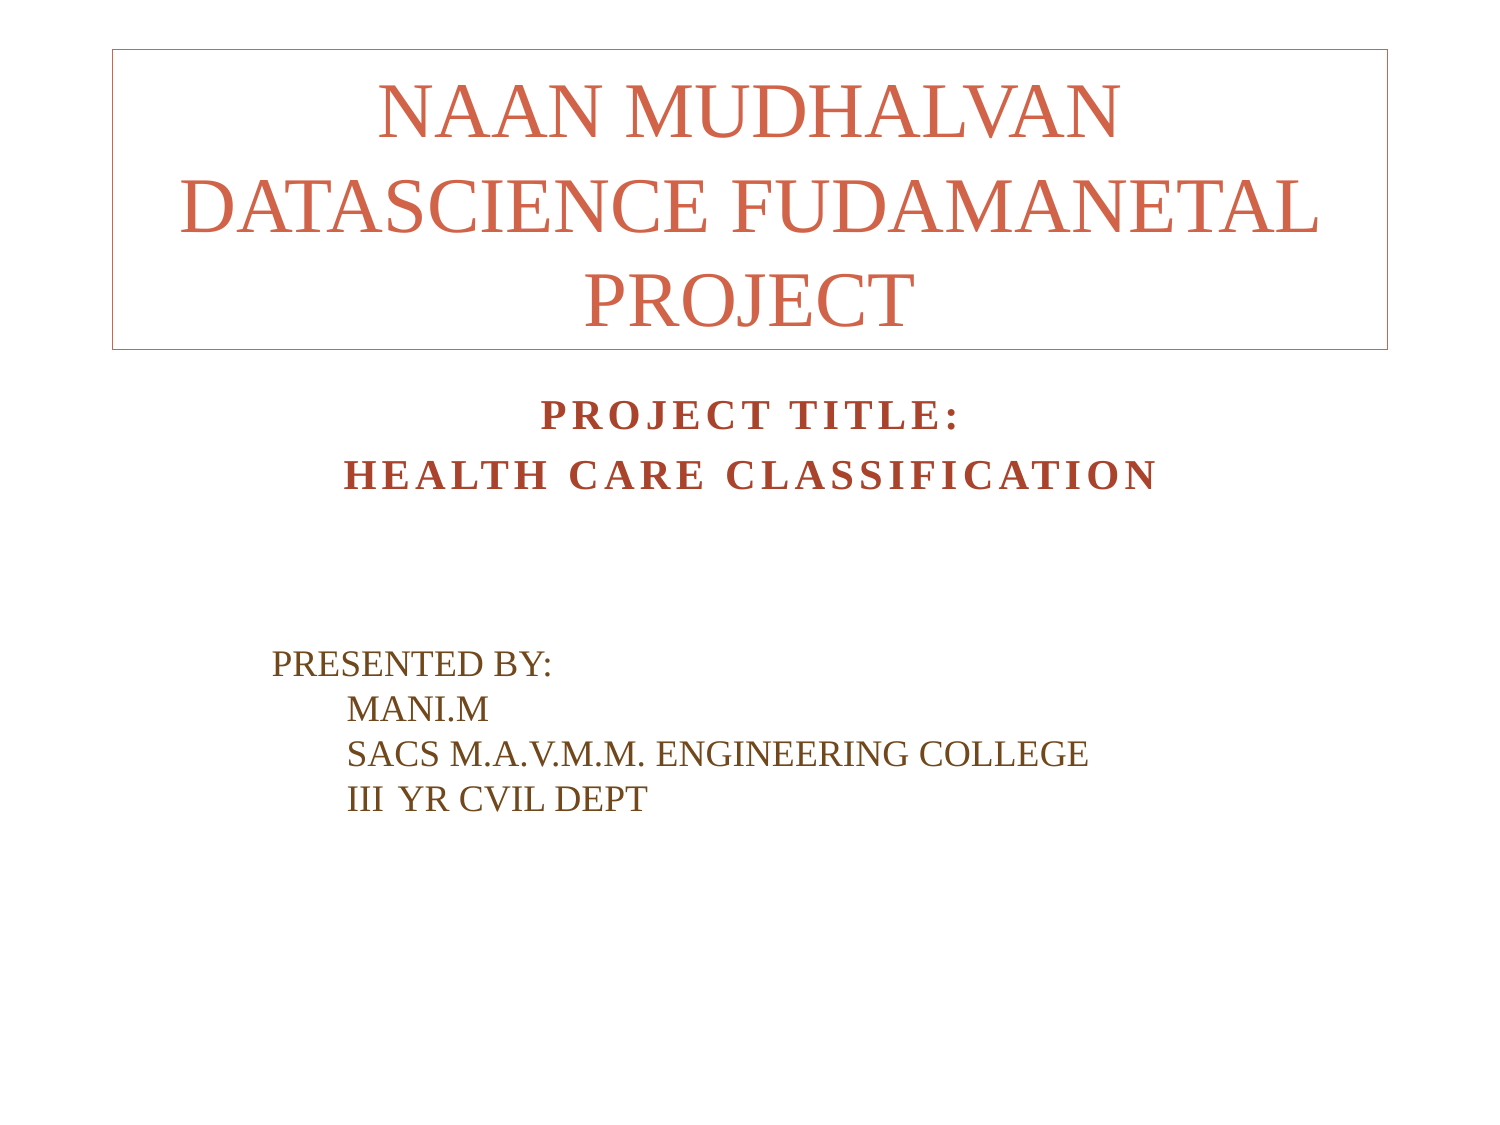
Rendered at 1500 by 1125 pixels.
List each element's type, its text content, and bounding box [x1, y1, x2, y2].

text_box NAAN MUDHALVAN DATASCIENCE FUDAMANETAL PROJECT [112, 49, 1388, 350]
text_box PRESENTED BY: MANI.M SACS M.A.V.M.M. ENGINEERING COLLEGE III YR CVIL DEPT [256, 631, 1157, 827]
text_box PROJECT TITLE: Health care classification [224, 379, 1275, 505]
